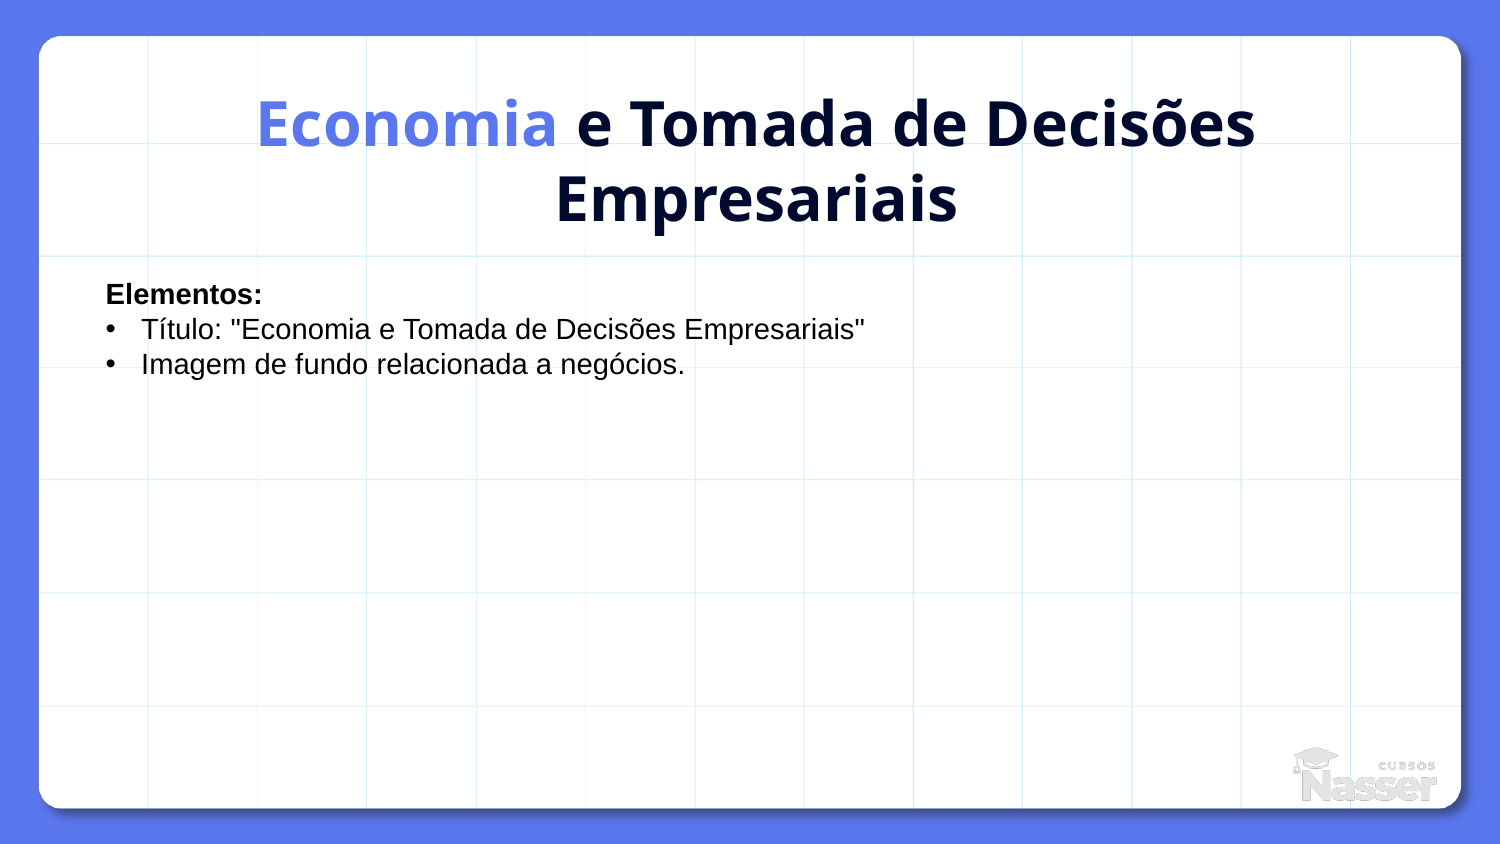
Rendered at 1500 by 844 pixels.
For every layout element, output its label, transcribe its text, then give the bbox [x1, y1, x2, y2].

text_box Elementos: Título: "Economia e Tomada de Decisões Empresariais" Imagem de fundo relacionada a negócios. [90, 268, 1125, 388]
title Economia e Tomada de Decisões Empresariais [64, 68, 1449, 148]
picture [0, 0, 1500, 844]
